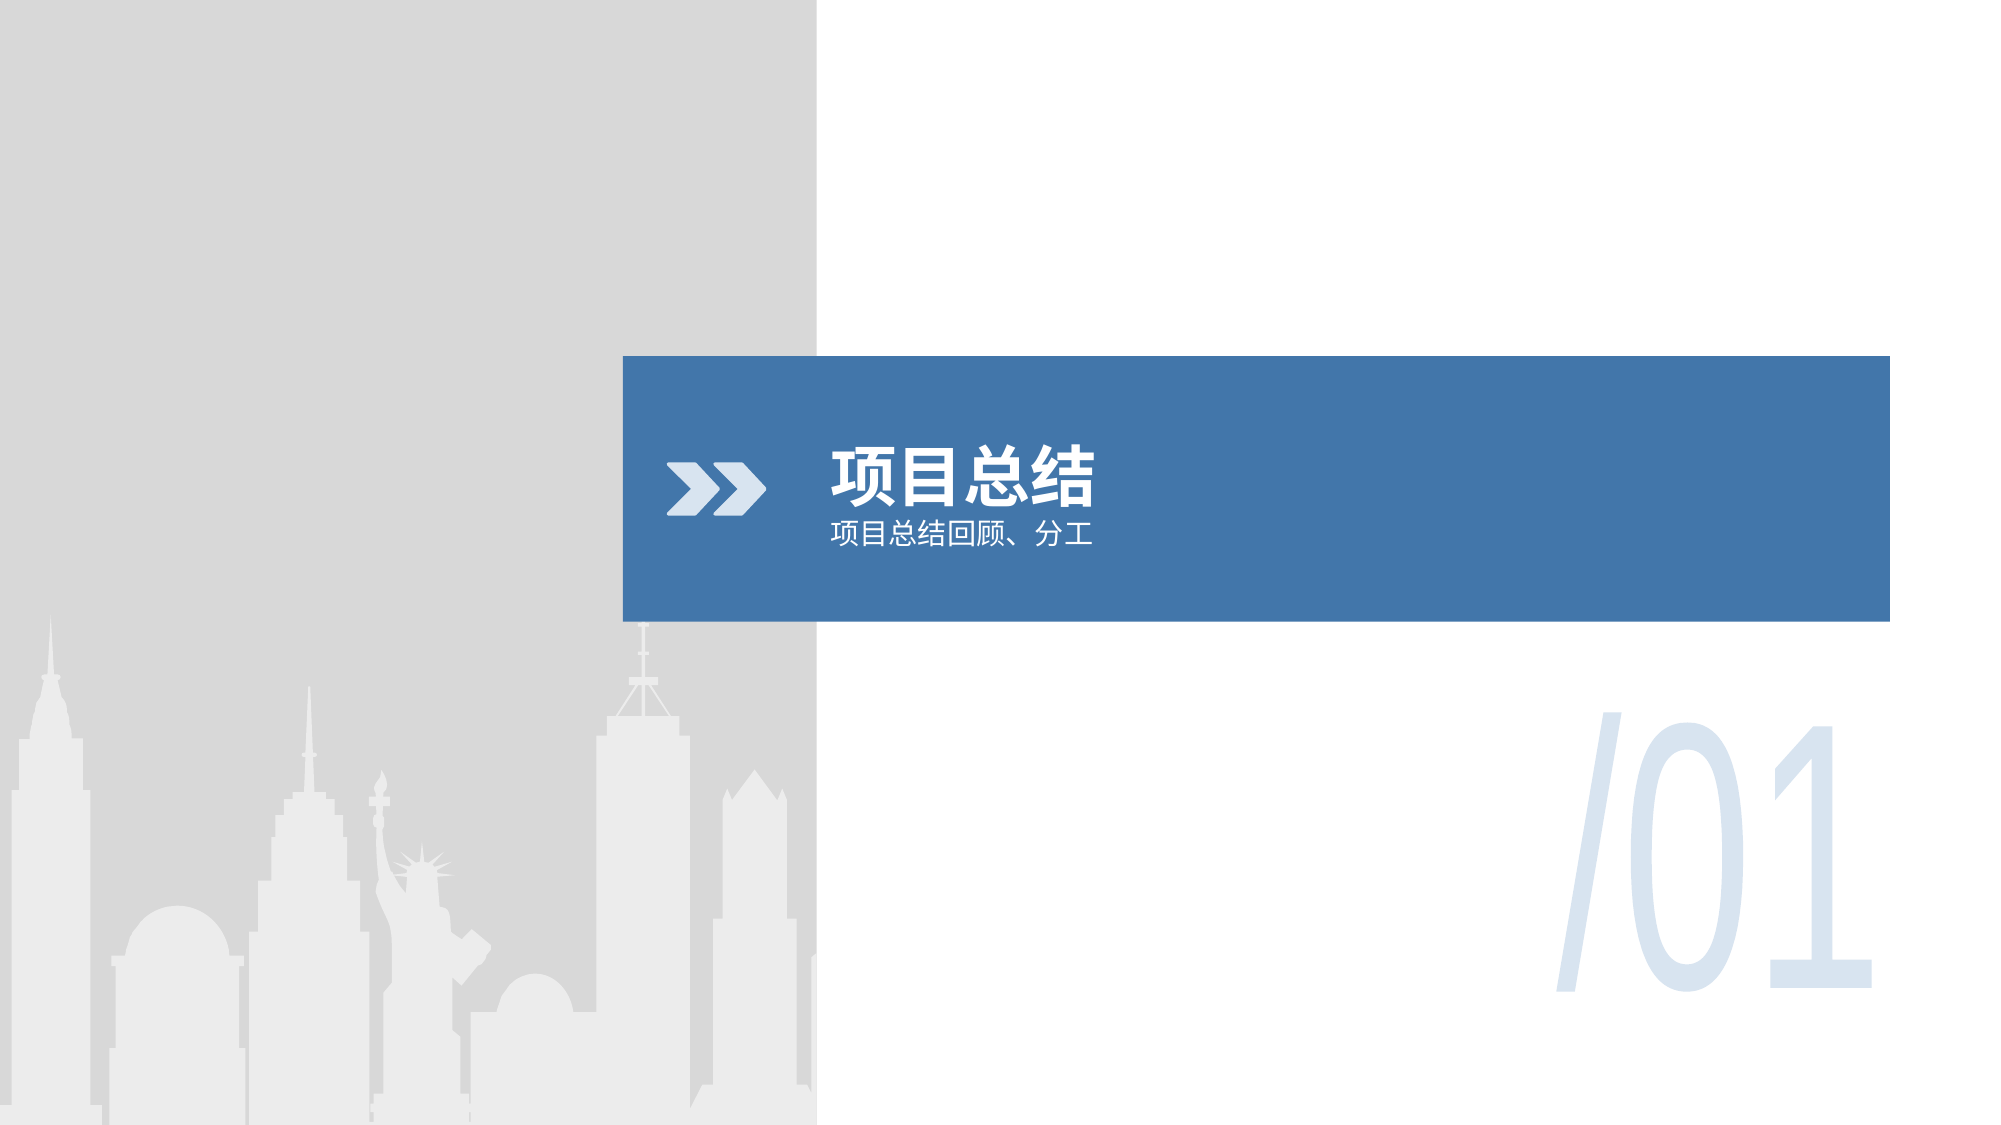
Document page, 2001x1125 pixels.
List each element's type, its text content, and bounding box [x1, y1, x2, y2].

text_box 项目总结回顾、分工 [815, 508, 1705, 627]
text_box 项目总结 [815, 394, 1705, 508]
